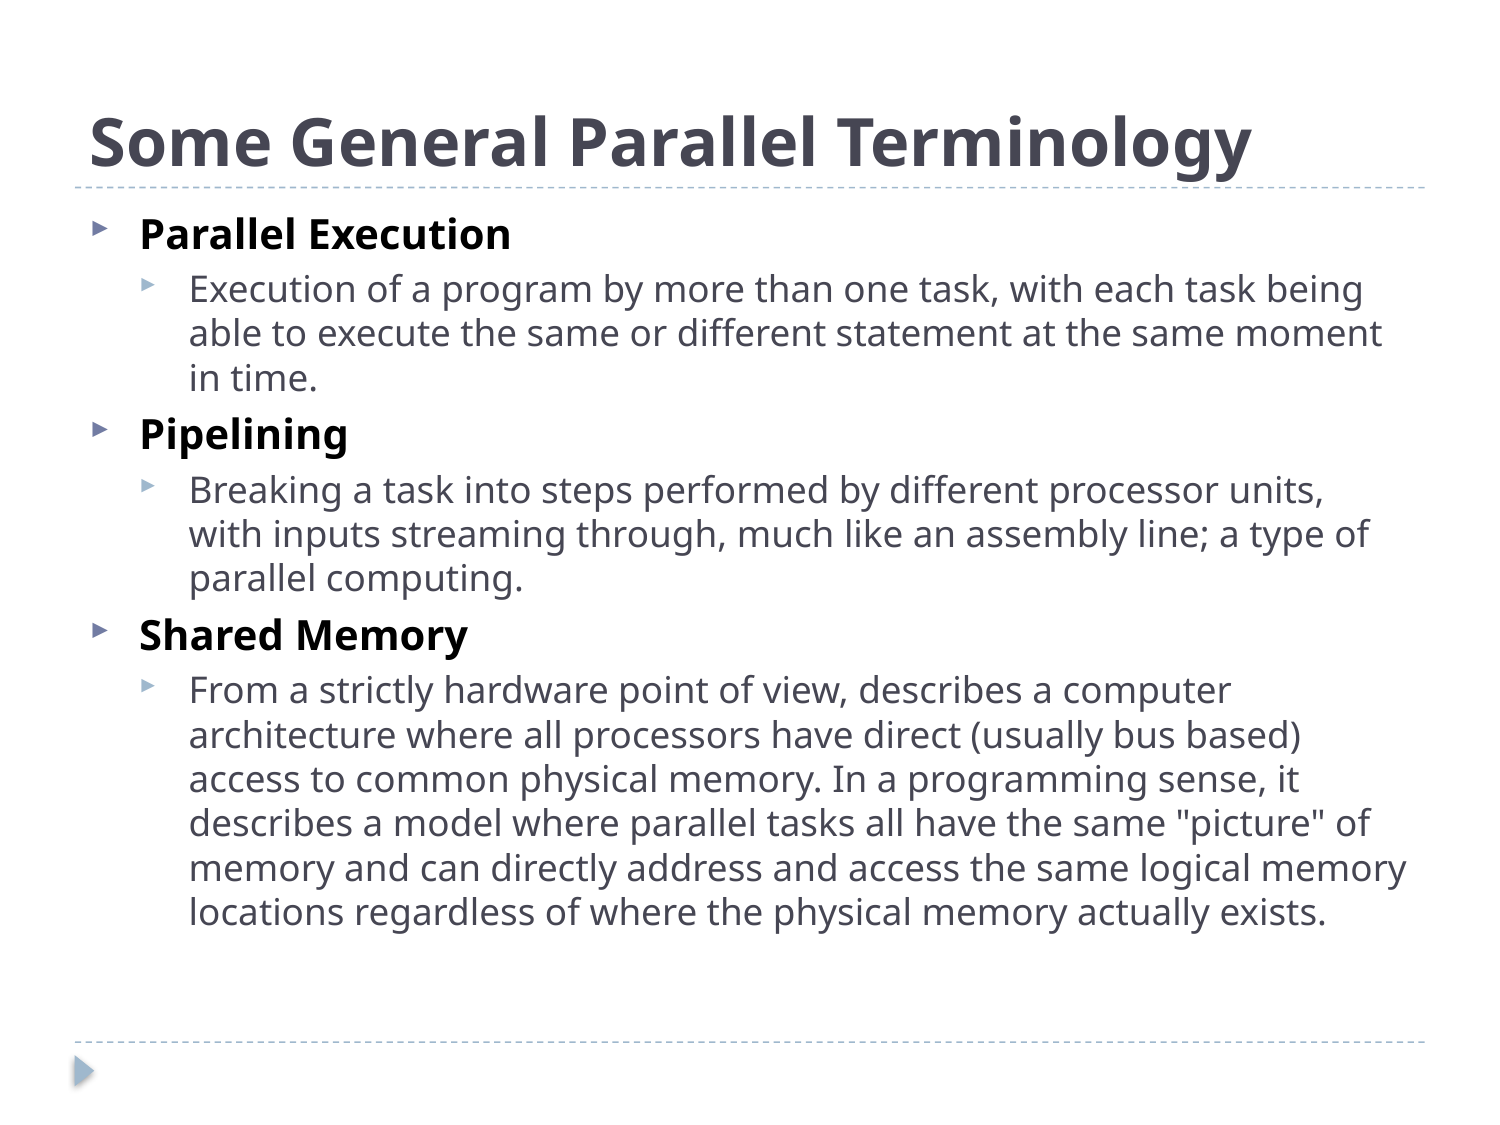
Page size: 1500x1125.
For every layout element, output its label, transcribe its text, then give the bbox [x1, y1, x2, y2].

list Parallel Execution Execution of a program by more than one task, with each task being able to execute the same or different statement at the same moment in time. Pipelining Breaking a task into steps performed by different processor units, with inputs streaming through, much like an assembly line; a type of parallel computing. Shared Memory From a strictly hardware point of view, describes a computer architecture where all processors have direct (usually bus based) access to common physical memory. In a programming sense, it describes a model where parallel tasks all have the same "picture" of memory and can directly address and access the same logical memory locations regardless of where the physical memory actually exists. [75, 200, 1425, 1010]
title Some General Parallel Terminology [75, 24, 1425, 188]
